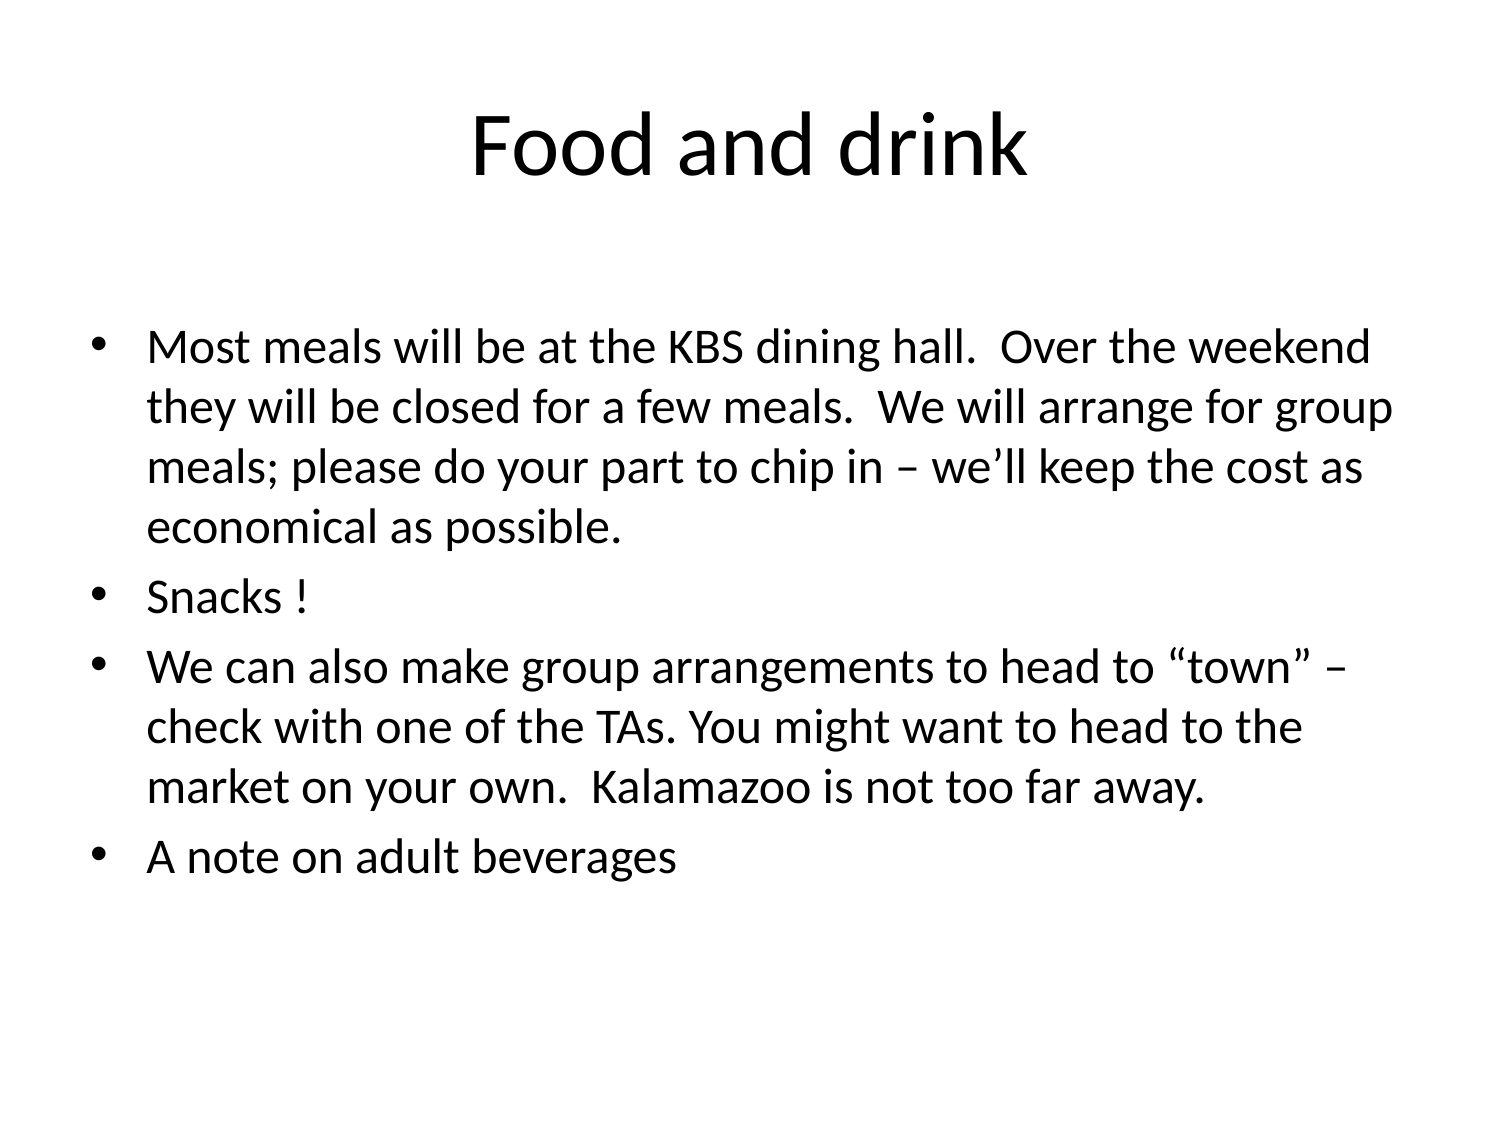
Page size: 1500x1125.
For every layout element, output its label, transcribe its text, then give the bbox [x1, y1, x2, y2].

title Food and drink [75, 45, 1425, 233]
list Most meals will be at the KBS dining hall. Over the weekend they will be closed for a few meals. We will arrange for group meals; please do your part to chip in – we’ll keep the cost as economical as possible. Snacks ! We can also make group arrangements to head to “town” – check with one of the TAs. You might want to head to the market on your own. Kalamazoo is not too far away. A note on adult beverages [75, 306, 1425, 1049]
